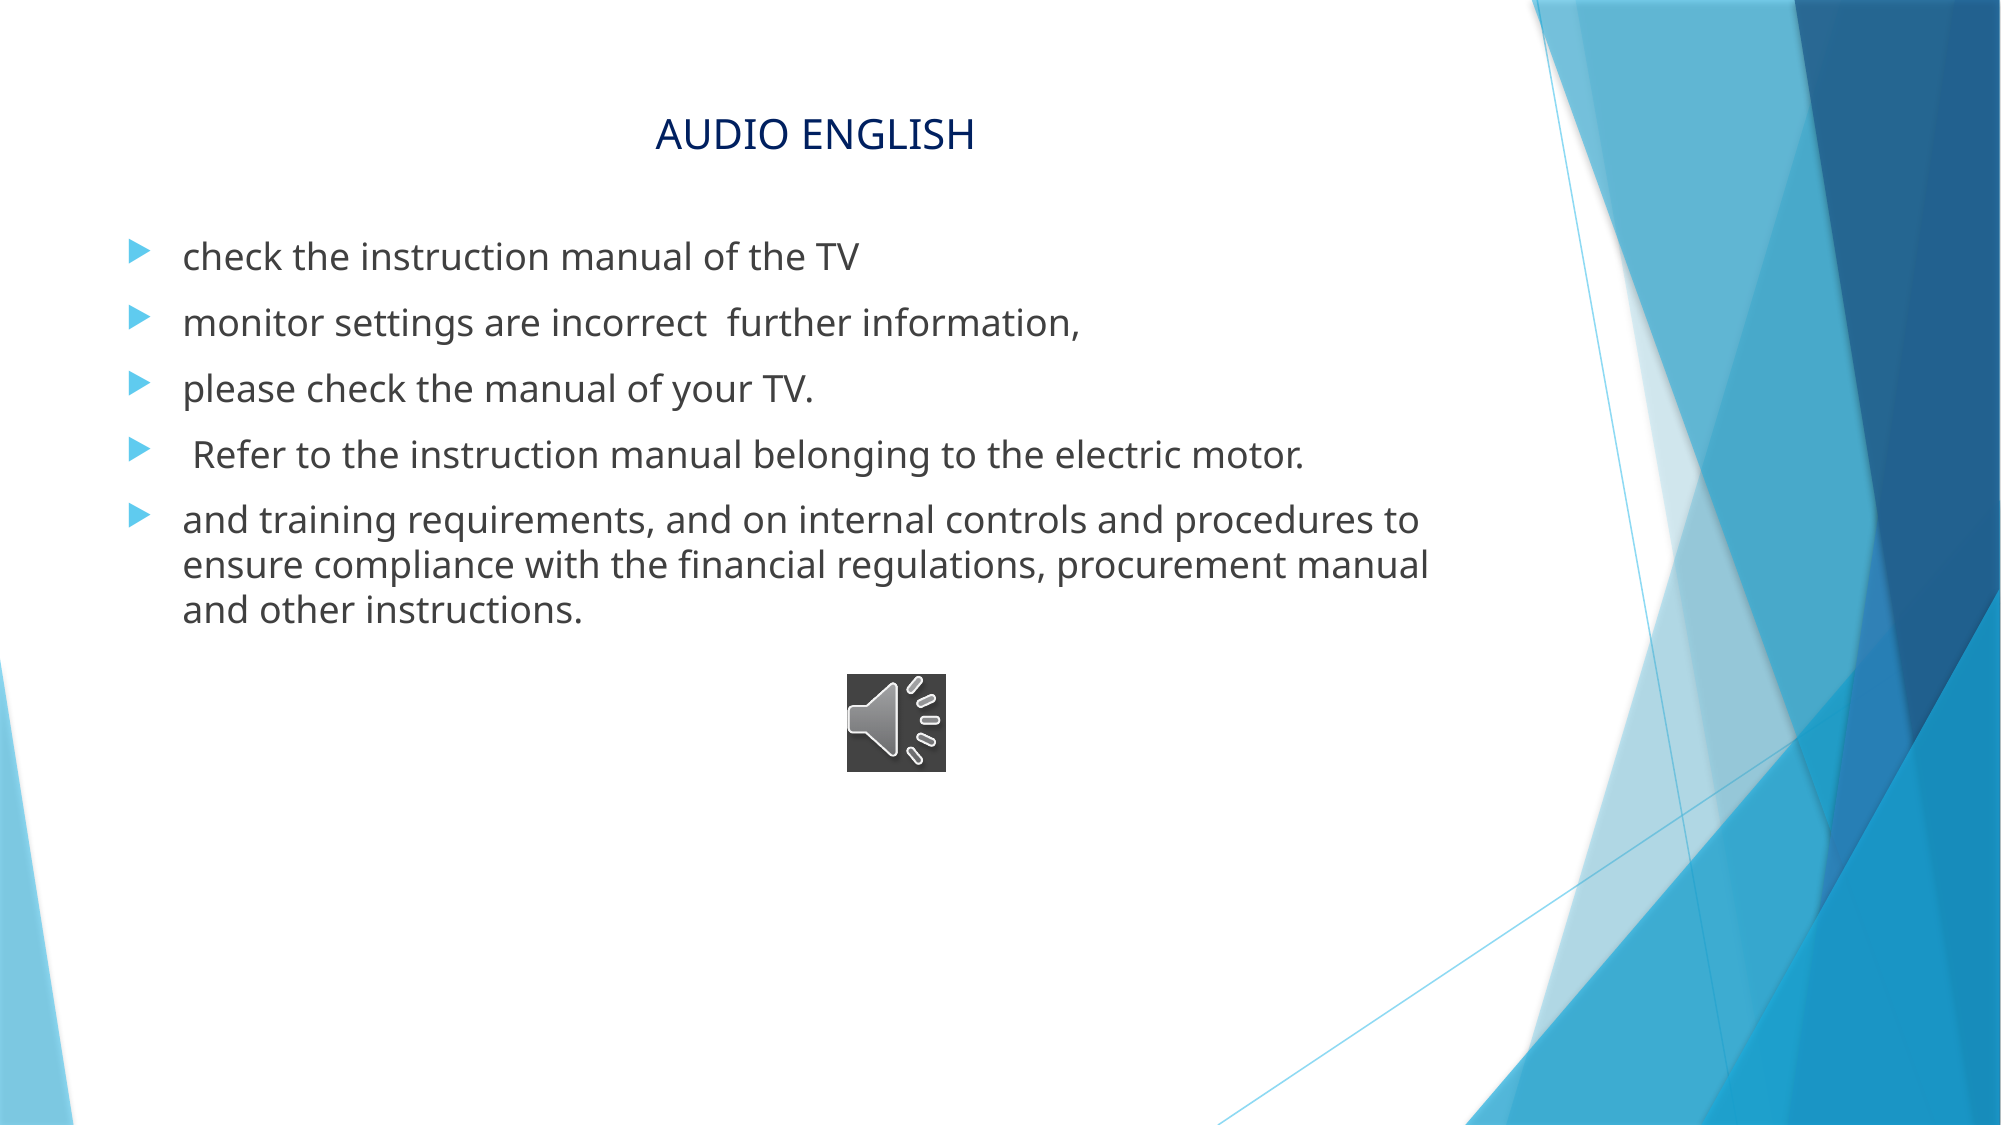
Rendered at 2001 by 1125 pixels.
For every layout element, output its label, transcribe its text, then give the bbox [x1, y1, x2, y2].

list check the instruction manual of the TV monitor settings are incorrect further information, please check the manual of your TV. Refer to the instruction manual belonging to the electric motor. and training requirements, and on internal controls and procedures to ensure compliance with the financial regulations, procurement manual and other instructions. [111, 225, 1522, 863]
title AUDIO ENGLISH [111, 99, 1522, 174]
picture [845, 672, 947, 774]
